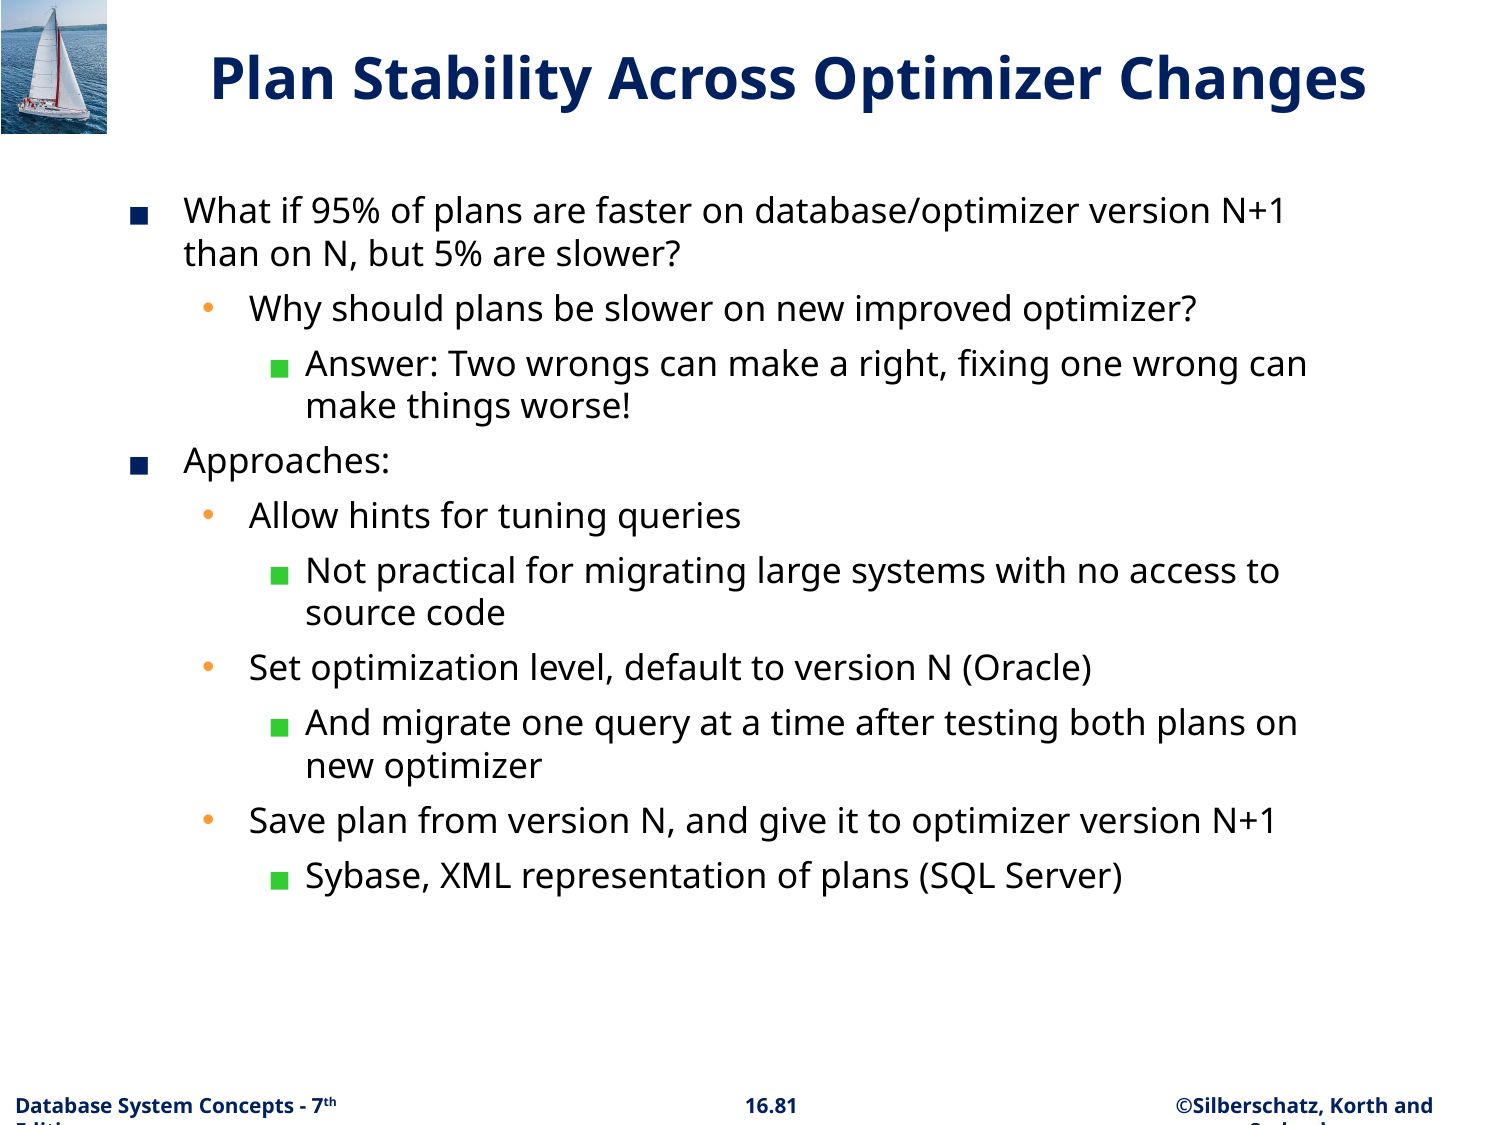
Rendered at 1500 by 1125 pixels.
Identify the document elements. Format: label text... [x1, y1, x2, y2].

list What if 95% of plans are faster on database/optimizer version N+1 than on N, but 5% are slower? Why should plans be slower on new improved optimizer? Answer: Two wrongs can make a right, fixing one wrong can make things worse! Approaches: Allow hints for tuning queries Not practical for migrating large systems with no access to source code Set optimization level, default to version N (Oracle) And migrate one query at a time after testing both plans on new optimizer Save plan from version N, and give it to optimizer version N+1 Sybase, XML representation of plans (SQL Server) [112, 180, 1380, 1062]
picture [1, 0, 107, 134]
title Plan Stability Across Optimizer Changes [126, 19, 1451, 120]
